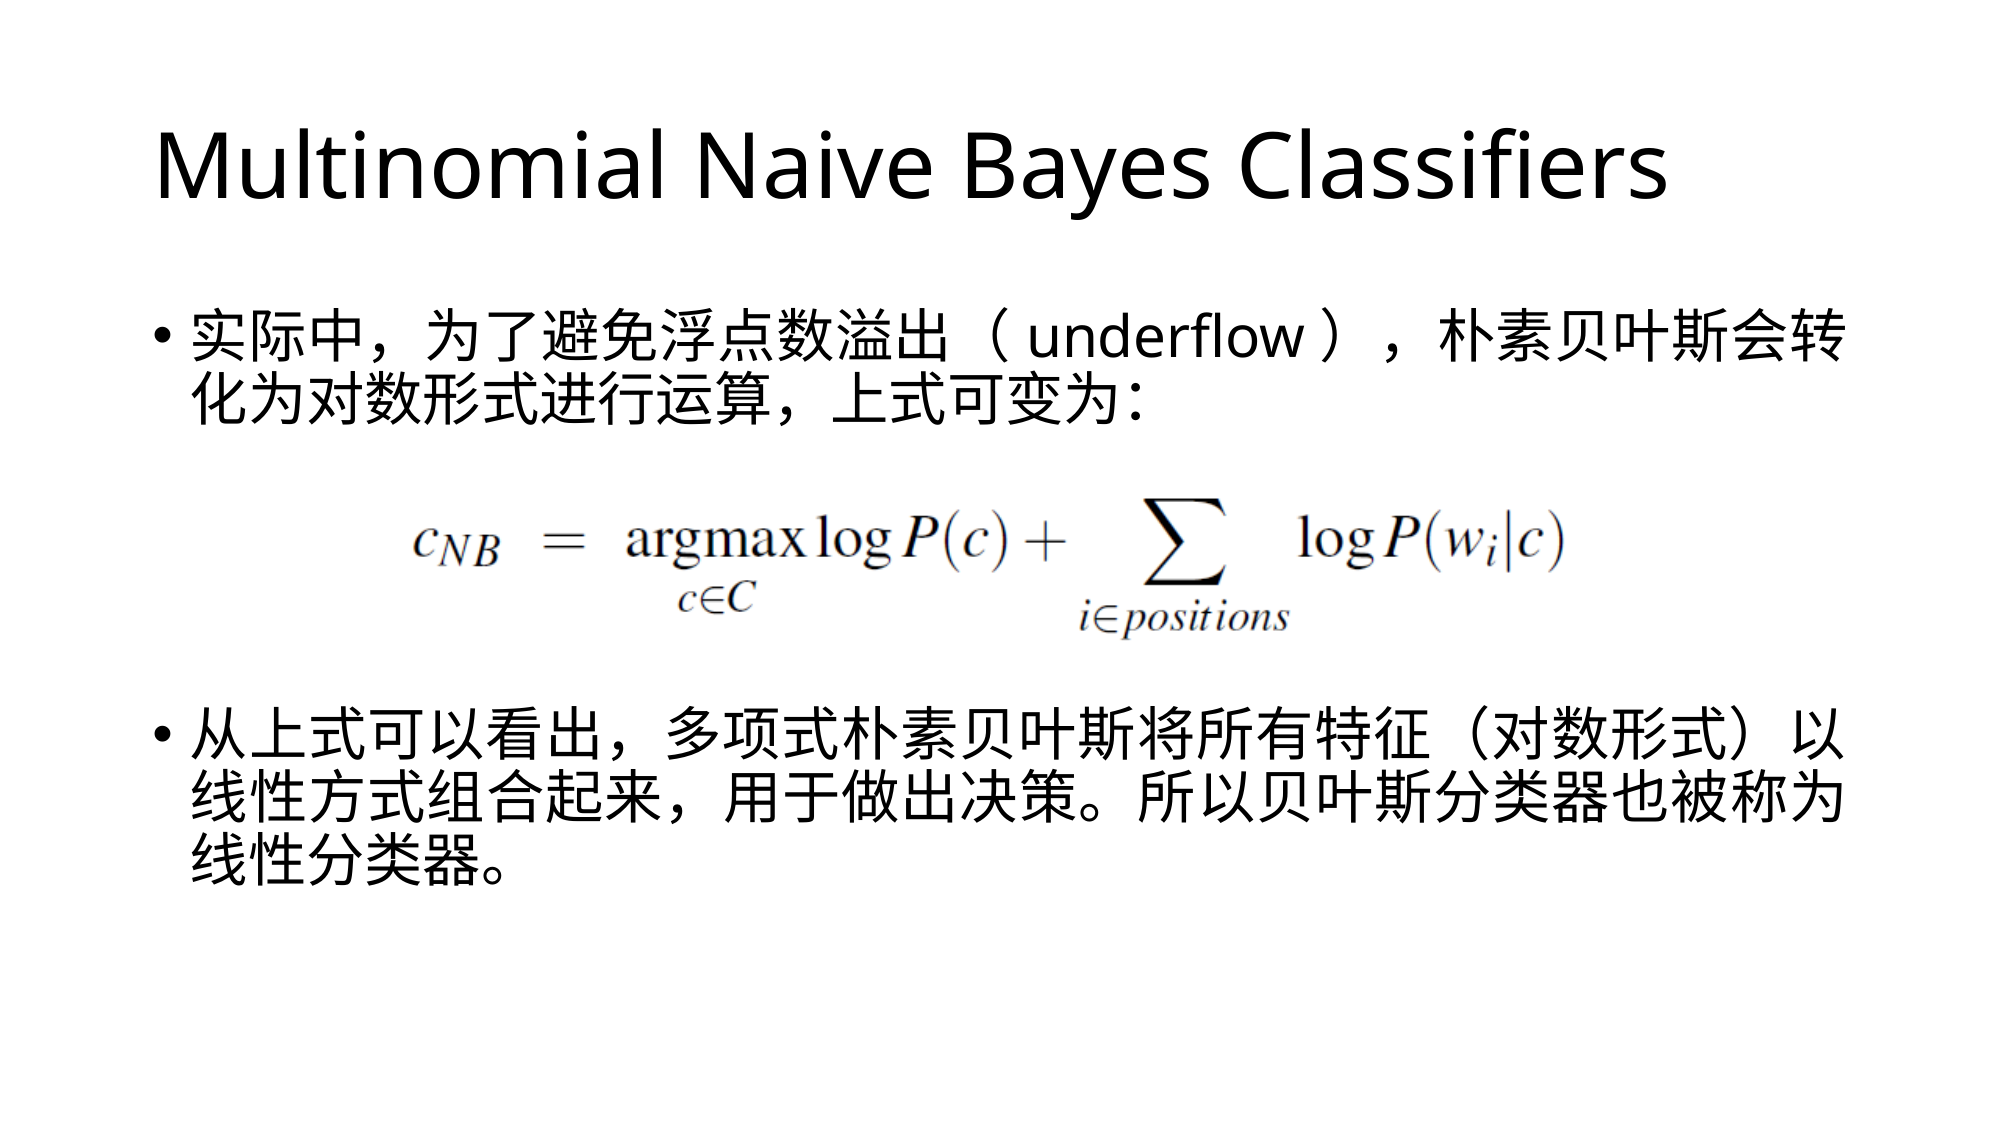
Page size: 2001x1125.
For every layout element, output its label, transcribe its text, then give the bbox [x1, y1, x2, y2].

title Multinomial Naive Bayes Classifiers [137, 59, 1863, 278]
list 实际中，为了避免浮点数溢出（underflow），朴素贝叶斯会转化为对数形式进行运算，上式可变为： 从上式可以看出，多项式朴素贝叶斯将所有特征（对数形式）以线性方式组合起来，用于做出决策。所以贝叶斯分类器也被称为线性分类器。 [137, 299, 1863, 1014]
picture [392, 480, 1608, 645]
